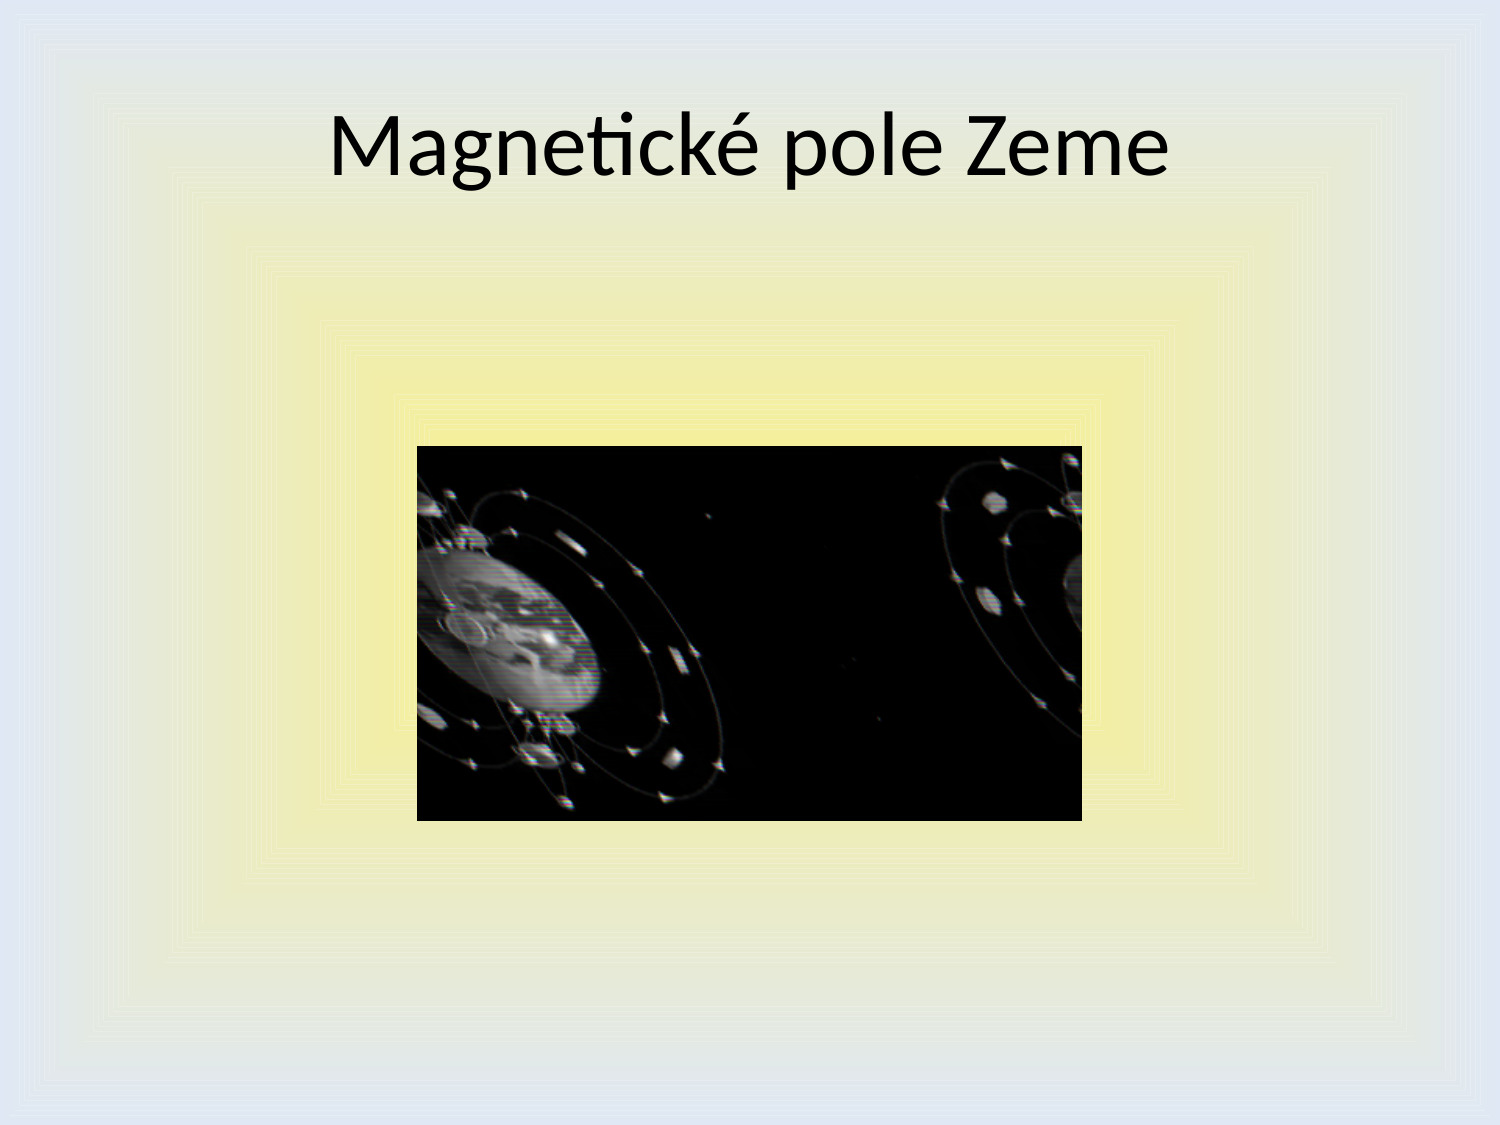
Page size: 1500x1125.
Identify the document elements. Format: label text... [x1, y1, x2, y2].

title Magnetické pole Zeme [75, 45, 1425, 233]
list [416, 445, 1083, 822]
